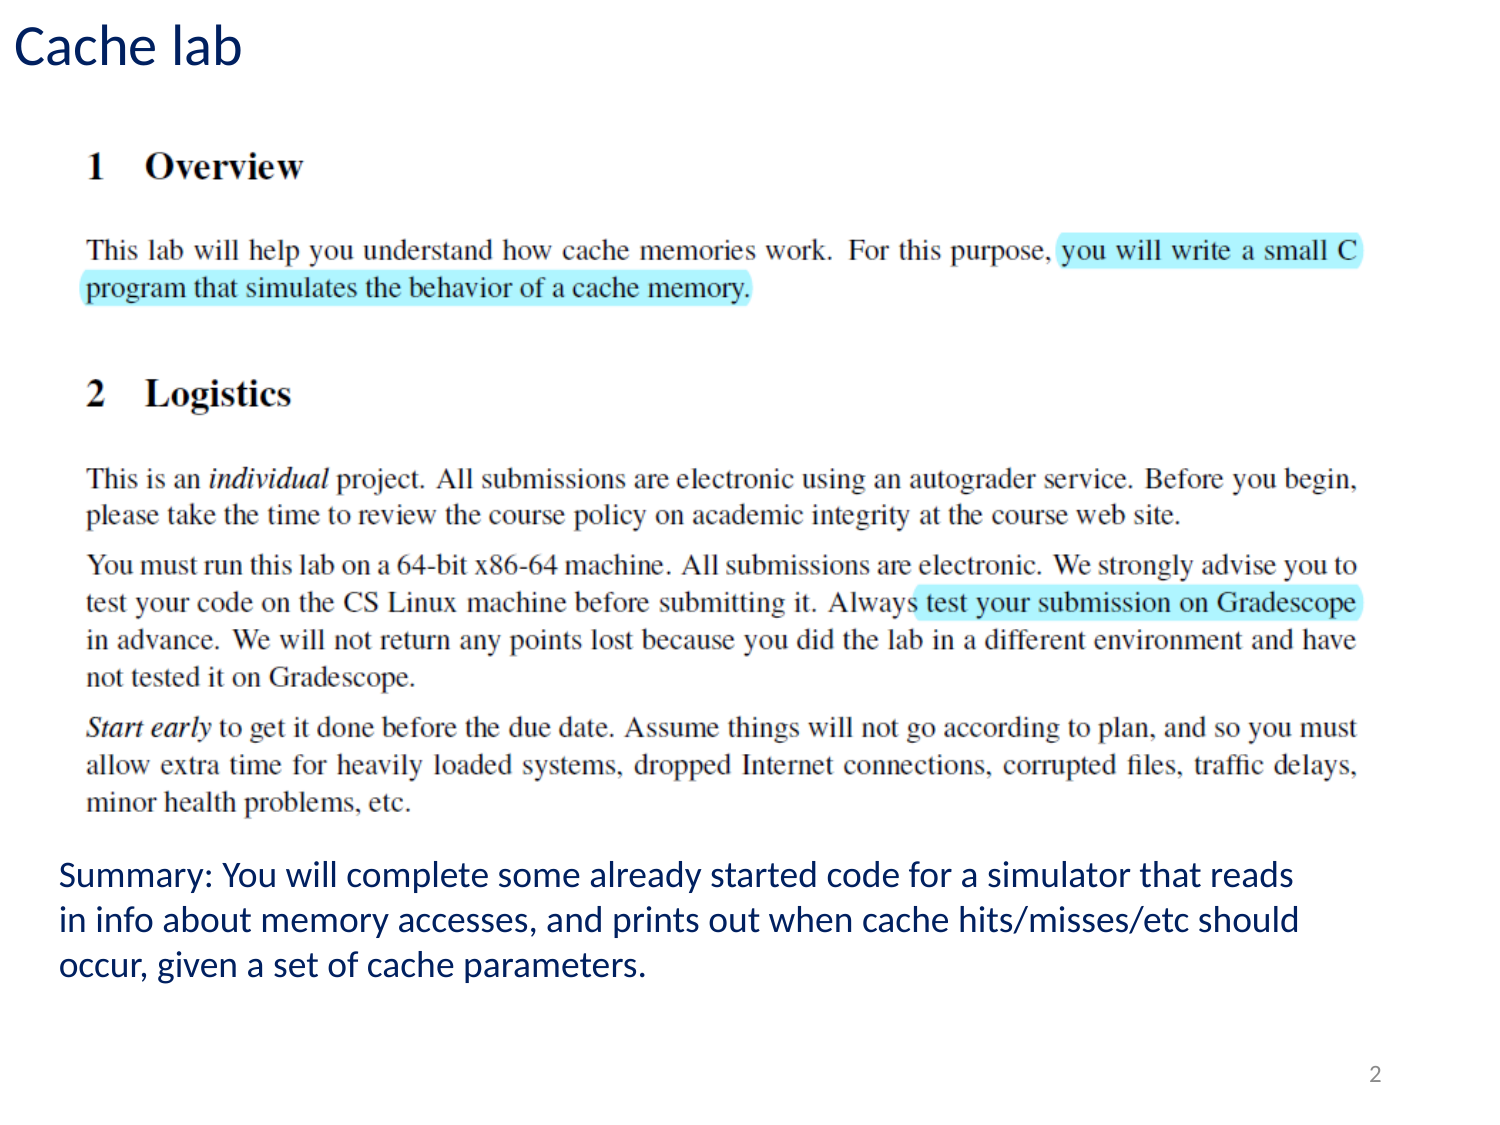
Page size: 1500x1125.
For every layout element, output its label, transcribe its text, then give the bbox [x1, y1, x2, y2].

text_box Summary: You will complete some already started code for a simulator that reads in info about memory accesses, and prints out when cache hits/misses/etc should occur, given a set of cache parameters. [43, 842, 1335, 993]
text_box Cache lab [0, 0, 1335, 85]
picture [61, 125, 1397, 843]
slide_number 2 [1059, 1042, 1397, 1103]
